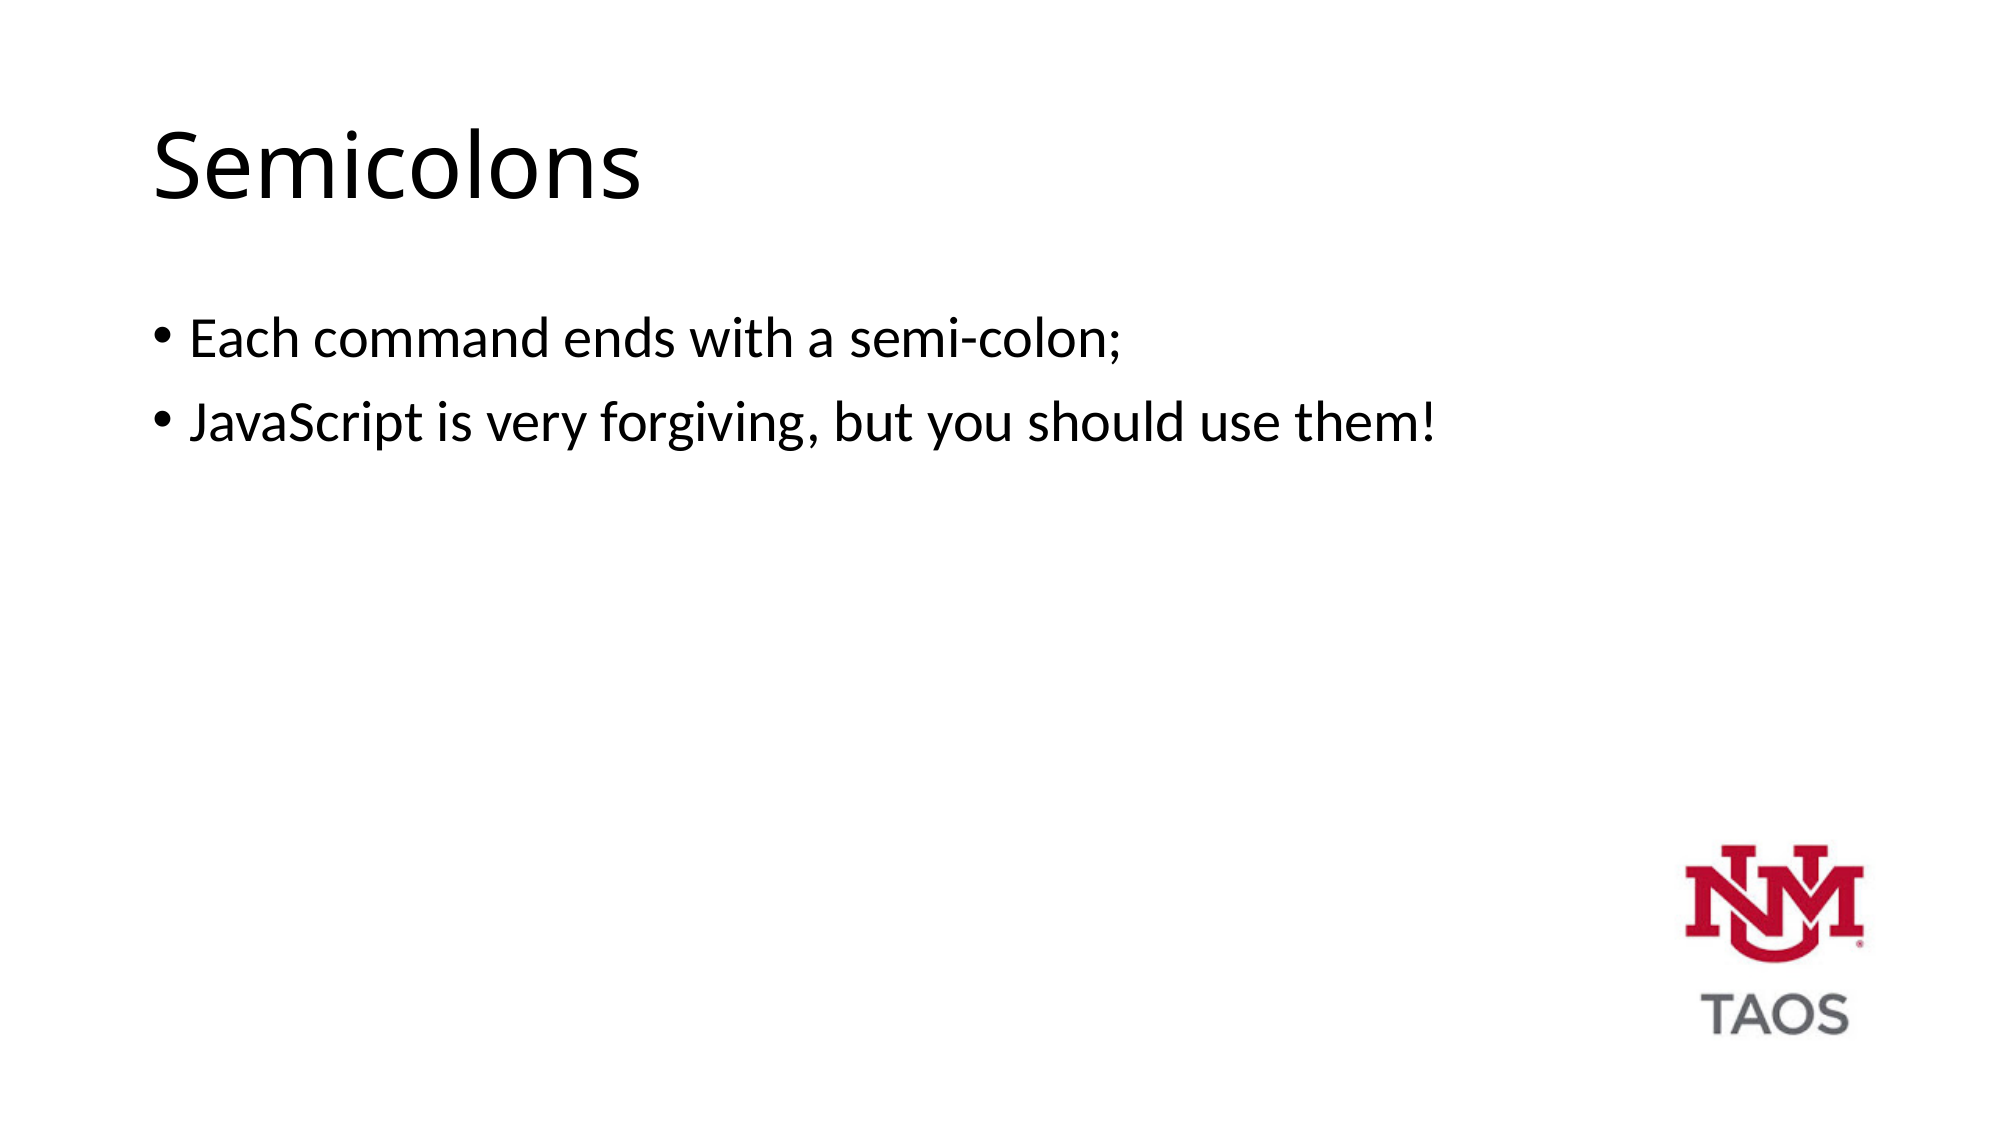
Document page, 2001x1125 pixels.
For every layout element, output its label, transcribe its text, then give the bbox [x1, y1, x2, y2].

picture [1650, 815, 1900, 1065]
list Each command ends with a semi-colon; JavaScript is very forgiving, but you should use them! [137, 299, 1863, 1014]
title Semicolons [137, 59, 1863, 278]
